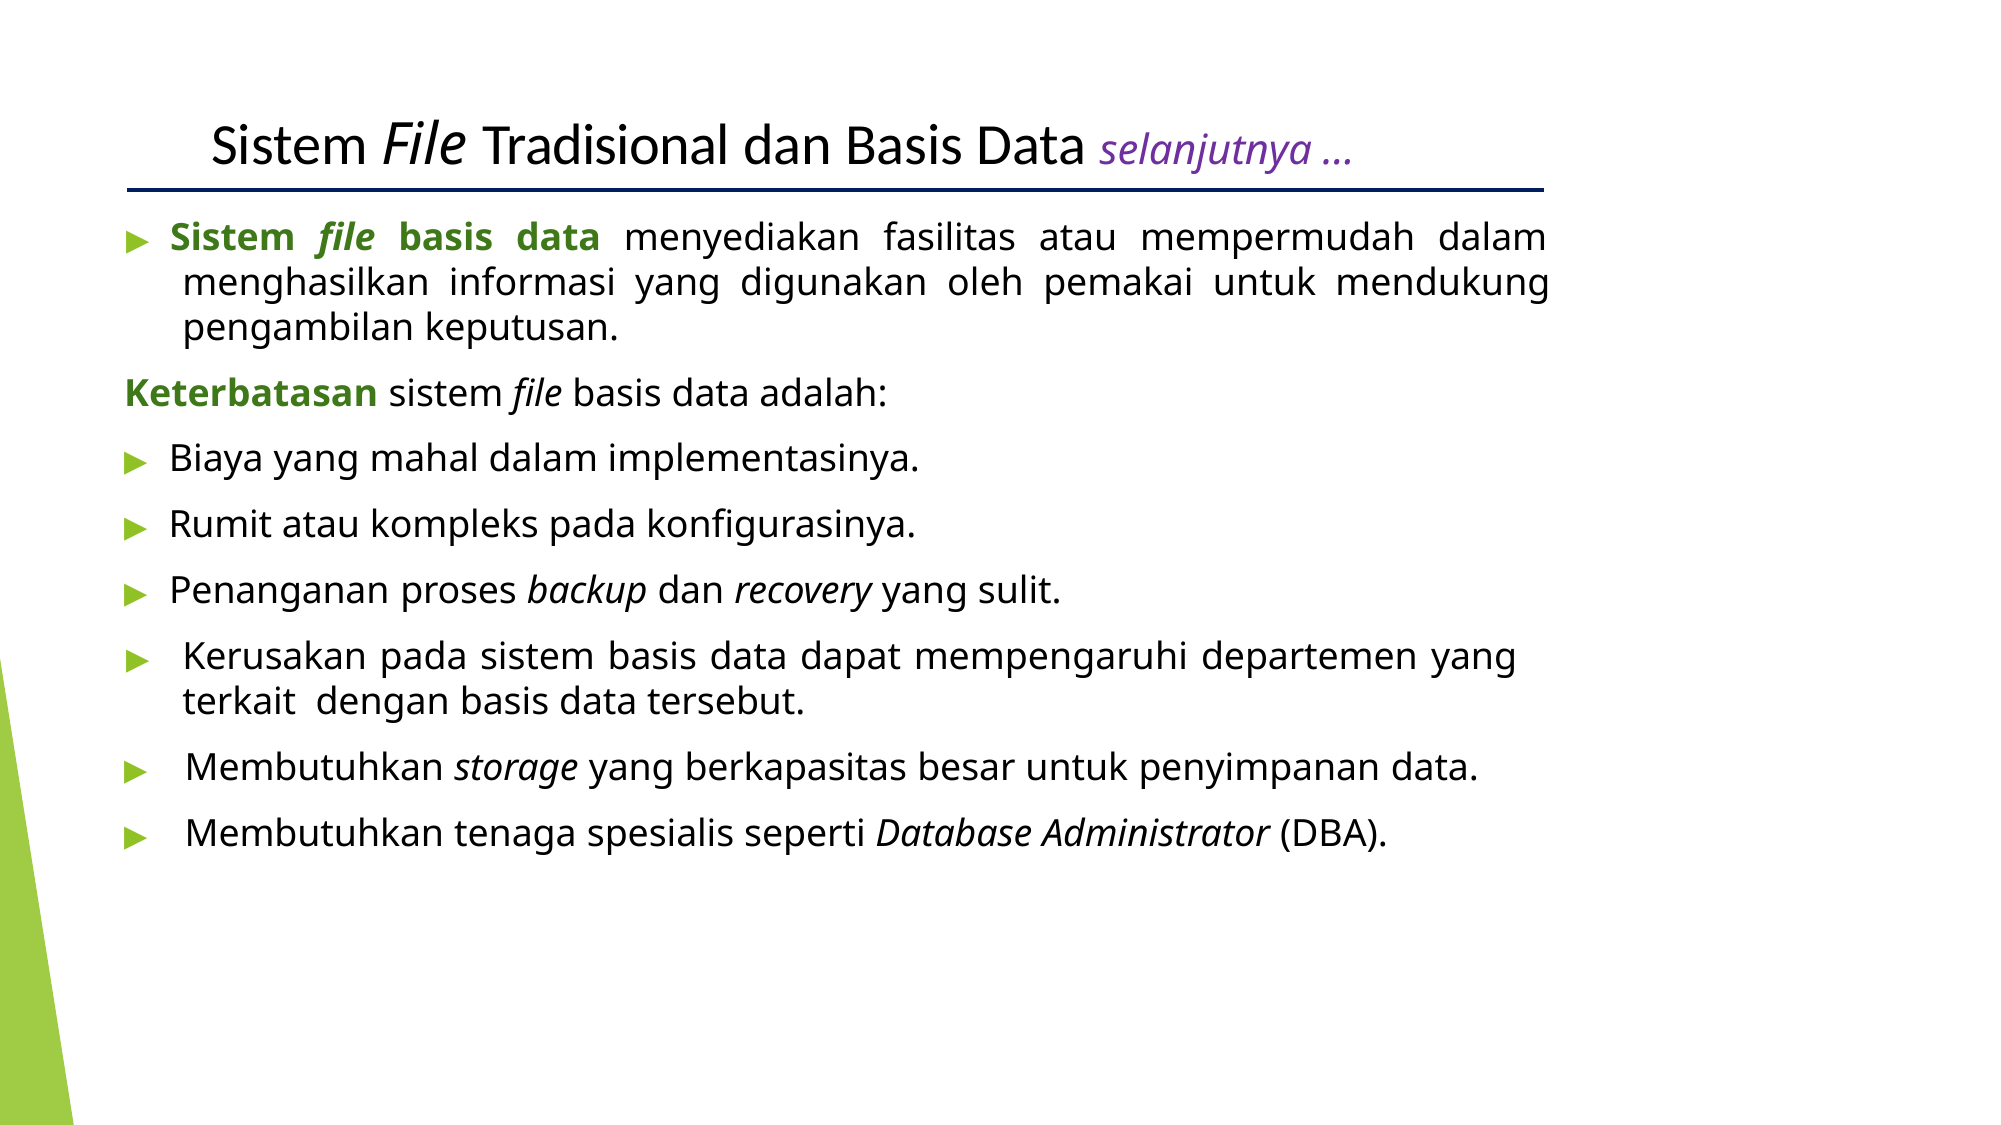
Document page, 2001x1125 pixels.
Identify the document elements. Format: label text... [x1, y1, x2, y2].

title Sistem File Tradisional dan Basis Data selanjutnya … [124, 45, 1440, 210]
text_box [0, 658, 74, 1125]
text_box ▶ Sistem file basis data menyediakan fasilitas atau mempermudah dalam menghasilkan informasi yang digunakan oleh pemakai untuk mendukung pengambilan keputusan. Keterbatasan sistem file basis data adalah: ▶ Biaya yang mahal dalam implementasinya. ▶ Rumit atau kompleks pada konfigurasinya. ▶ Penanganan proses backup dan recovery yang sulit. ▶ Kerusakan pada sistem basis data dapat mempengaruhi departemen yang terkait dengan basis data tersebut. ▶ Membutuhkan storage yang berkapasitas besar untuk penyimpanan data. ▶ Membutuhkan tenaga spesialis seperti Database Administrator (DBA). [124, 210, 1571, 854]
